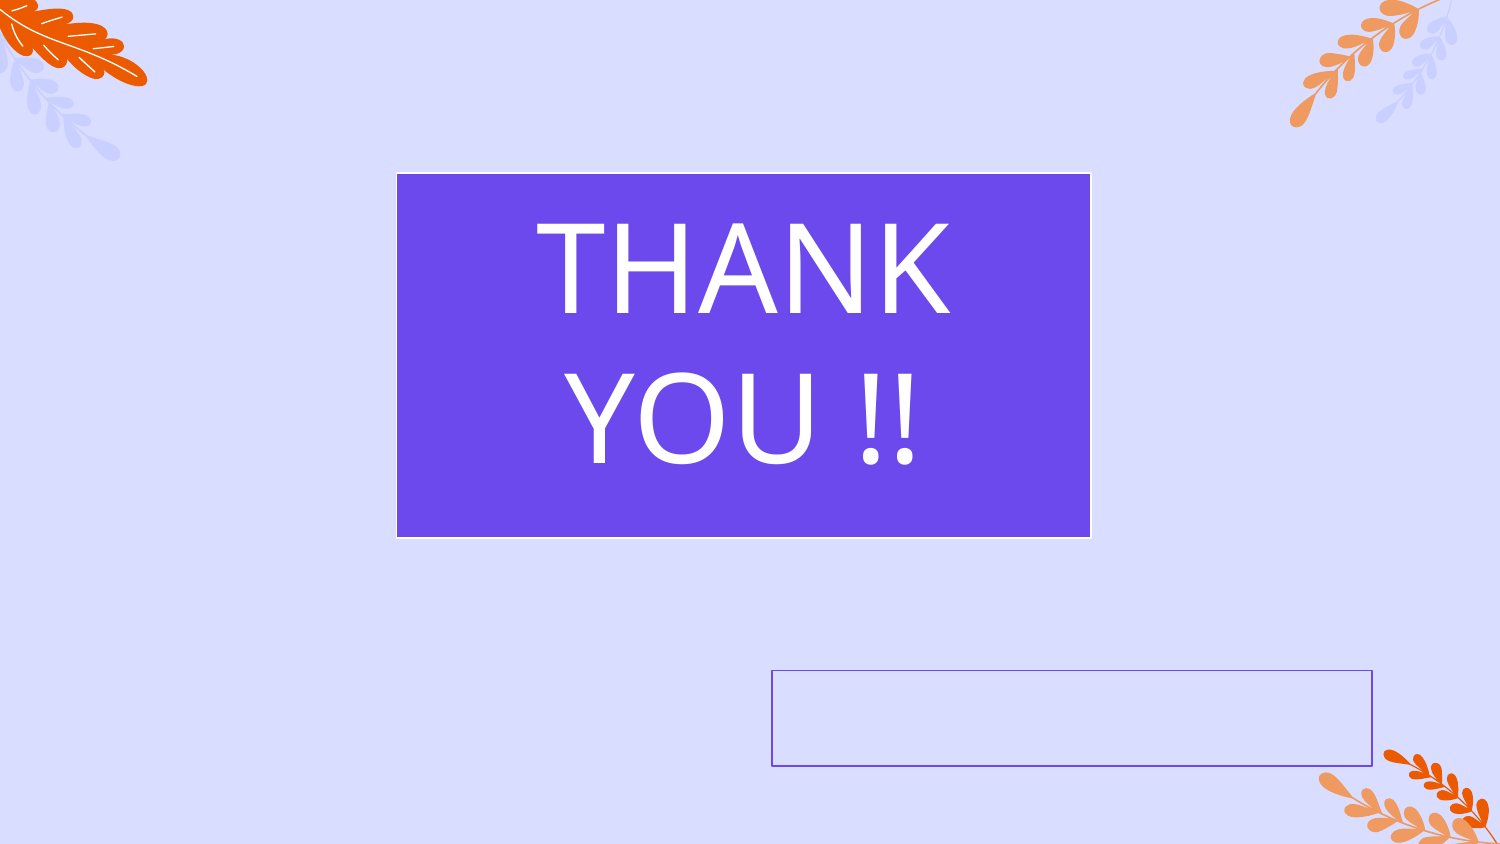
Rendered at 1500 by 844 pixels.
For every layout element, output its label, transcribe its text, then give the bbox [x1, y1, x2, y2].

text_box [771, 670, 1372, 766]
text_box THANK YOU !! [396, 173, 1092, 539]
